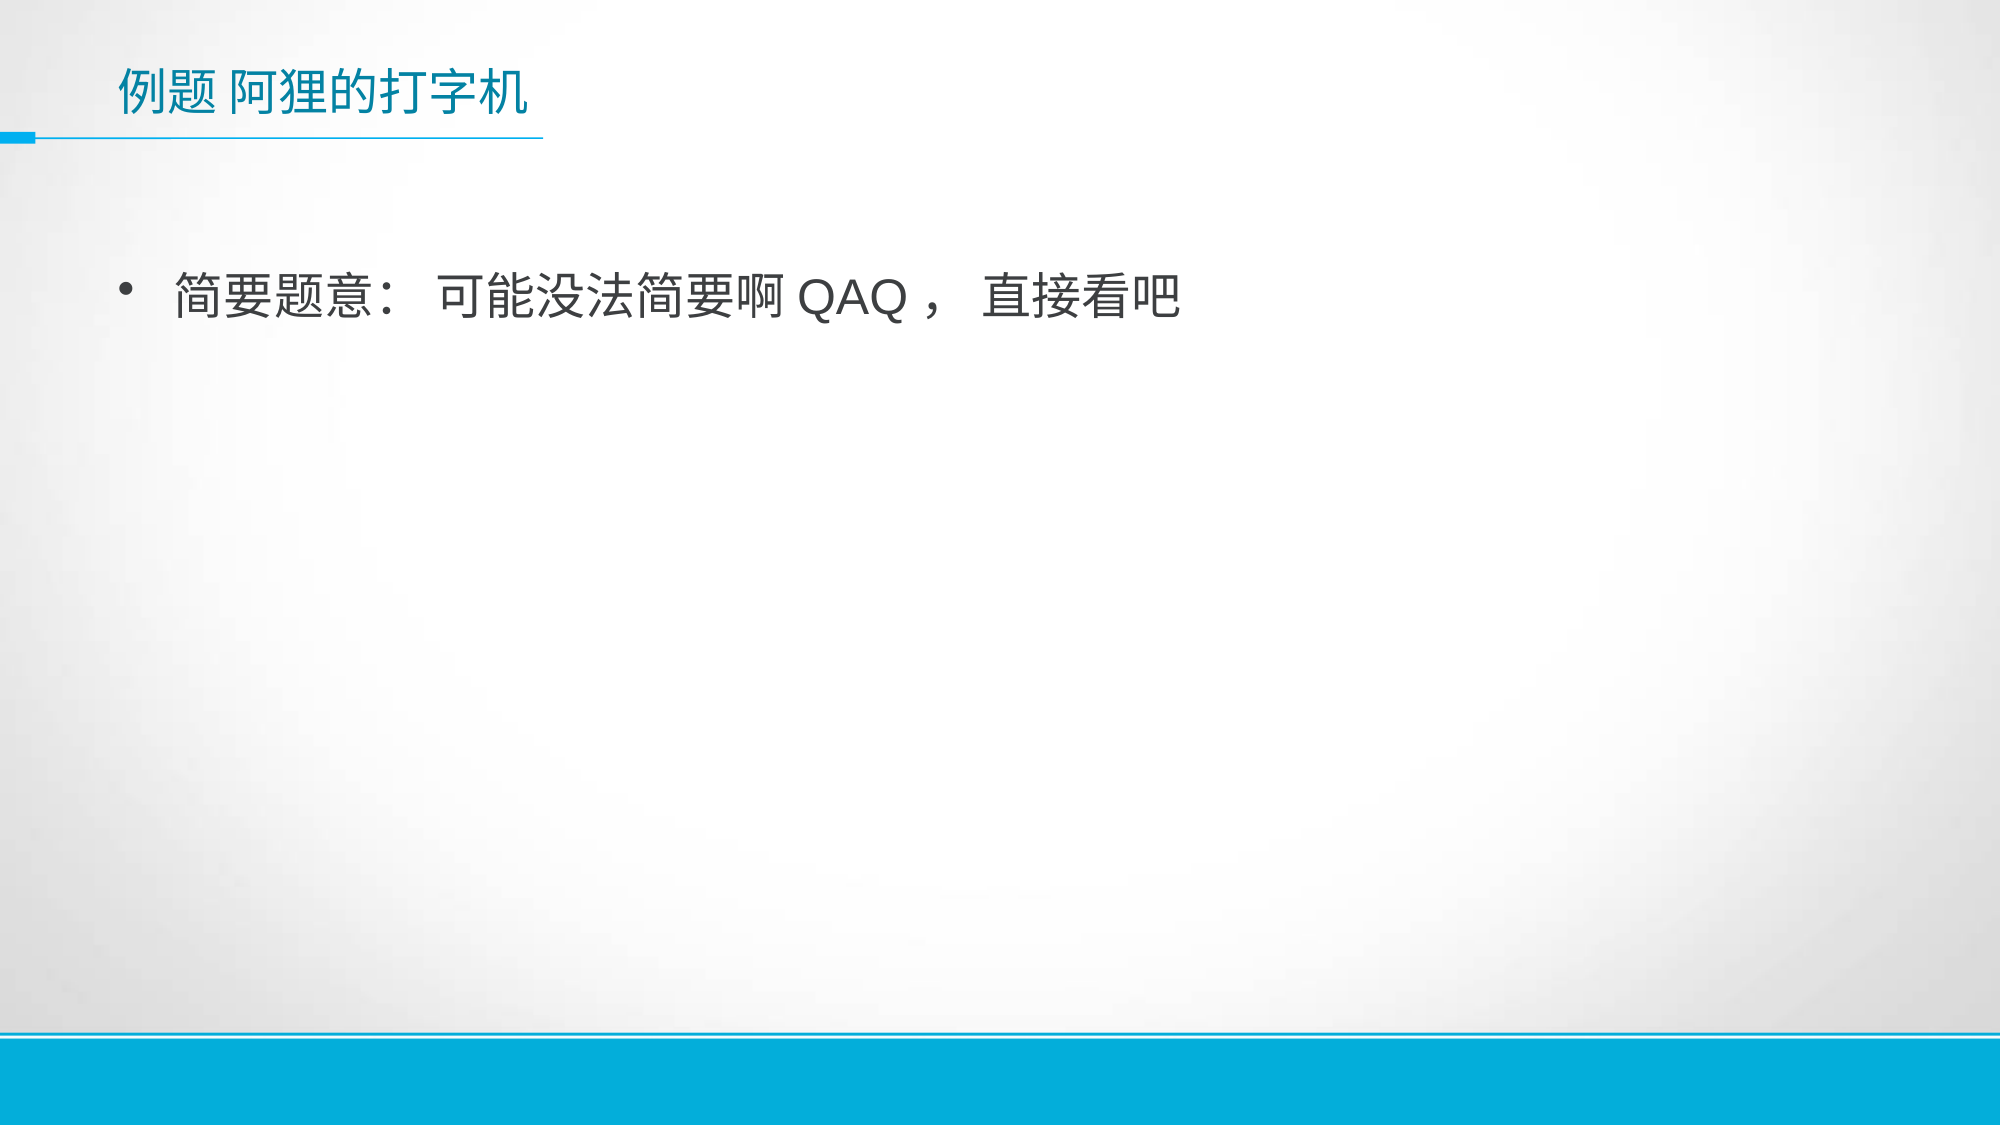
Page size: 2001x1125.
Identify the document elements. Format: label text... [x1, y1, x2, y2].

picture [0, 0, 2000, 1032]
title 例题 阿狸的打字机 [102, 42, 1903, 138]
list 简要题意： 可能没法简要啊QAQ， 直接看吧 [102, 184, 1903, 988]
